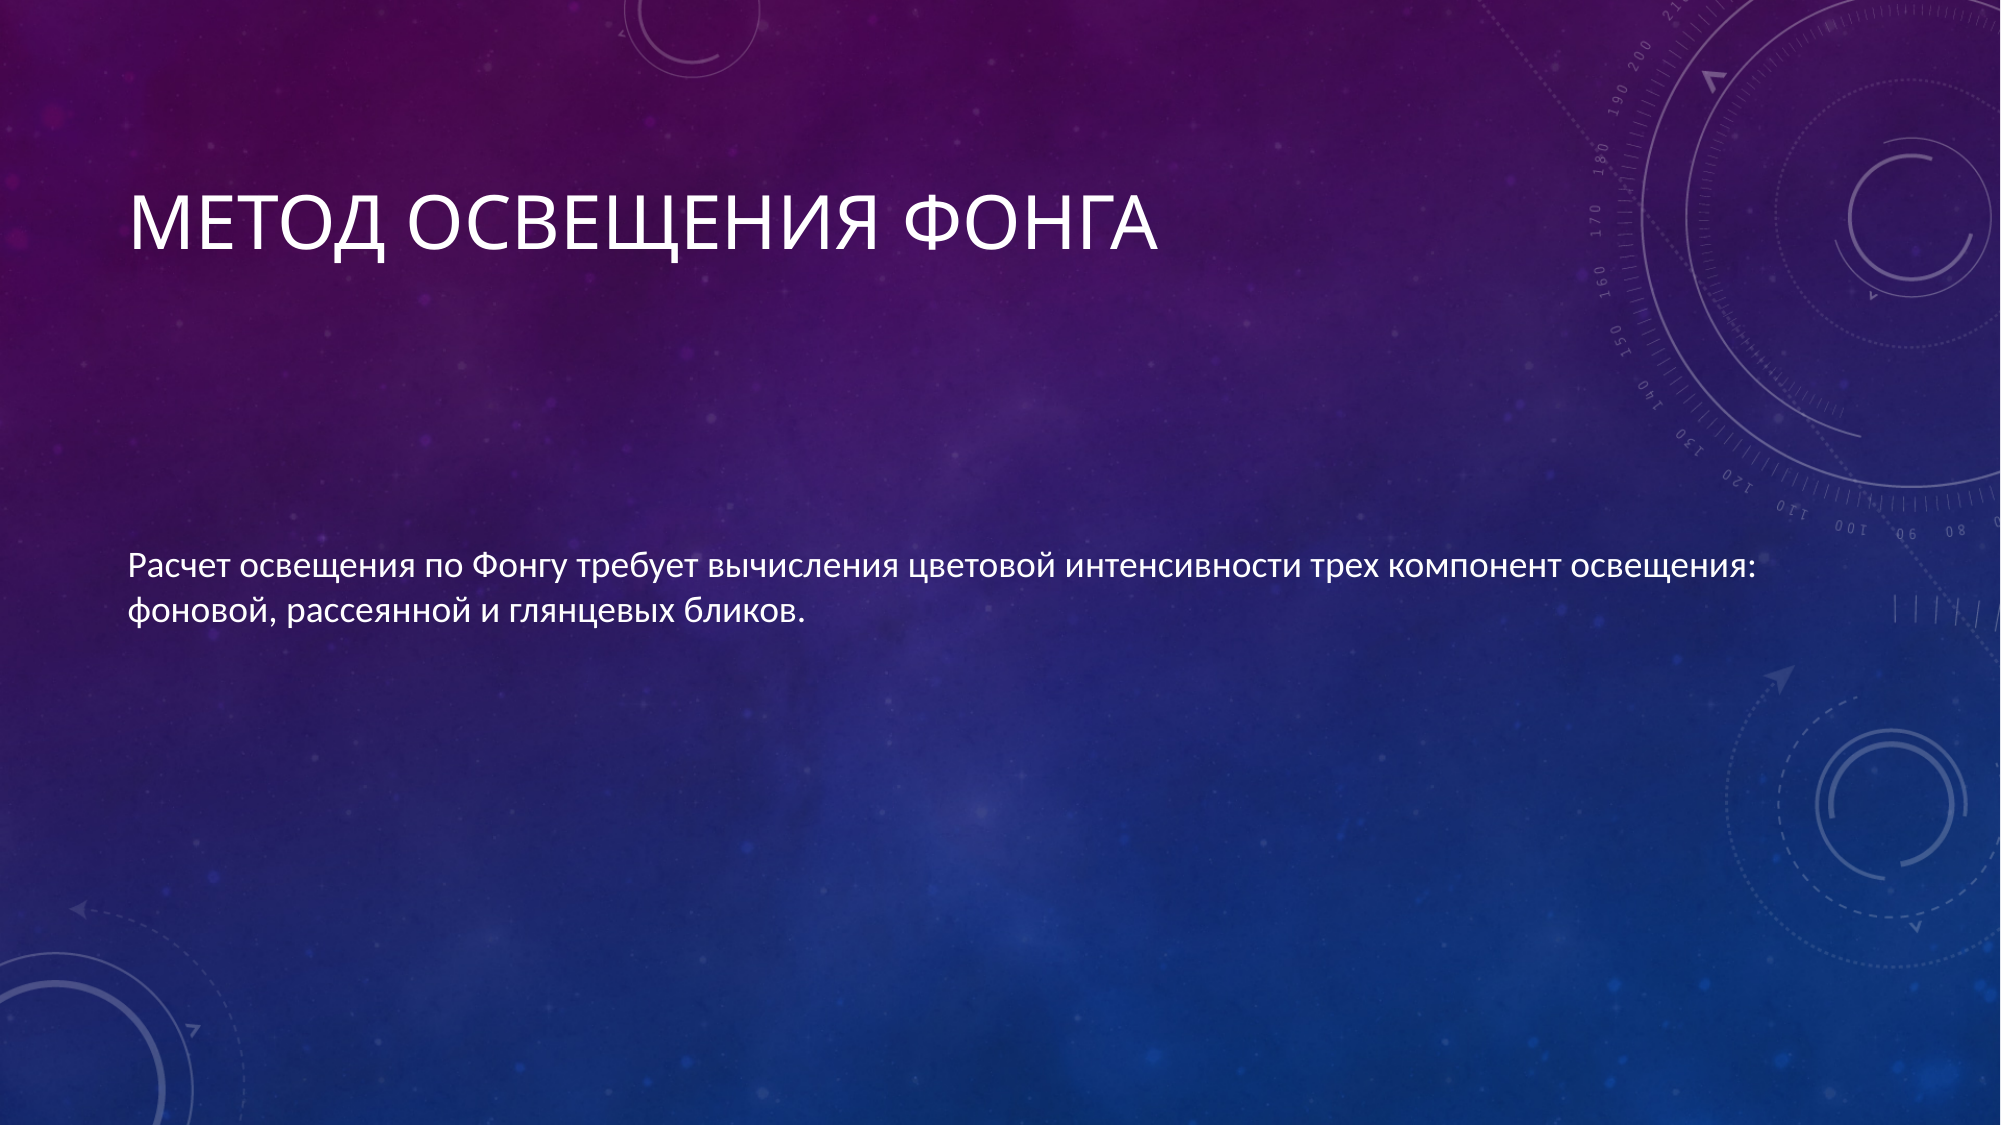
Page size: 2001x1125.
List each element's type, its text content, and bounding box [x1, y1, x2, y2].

title Метод освещения Фонга [112, 99, 1775, 339]
picture [0, 0, 2001, 1125]
